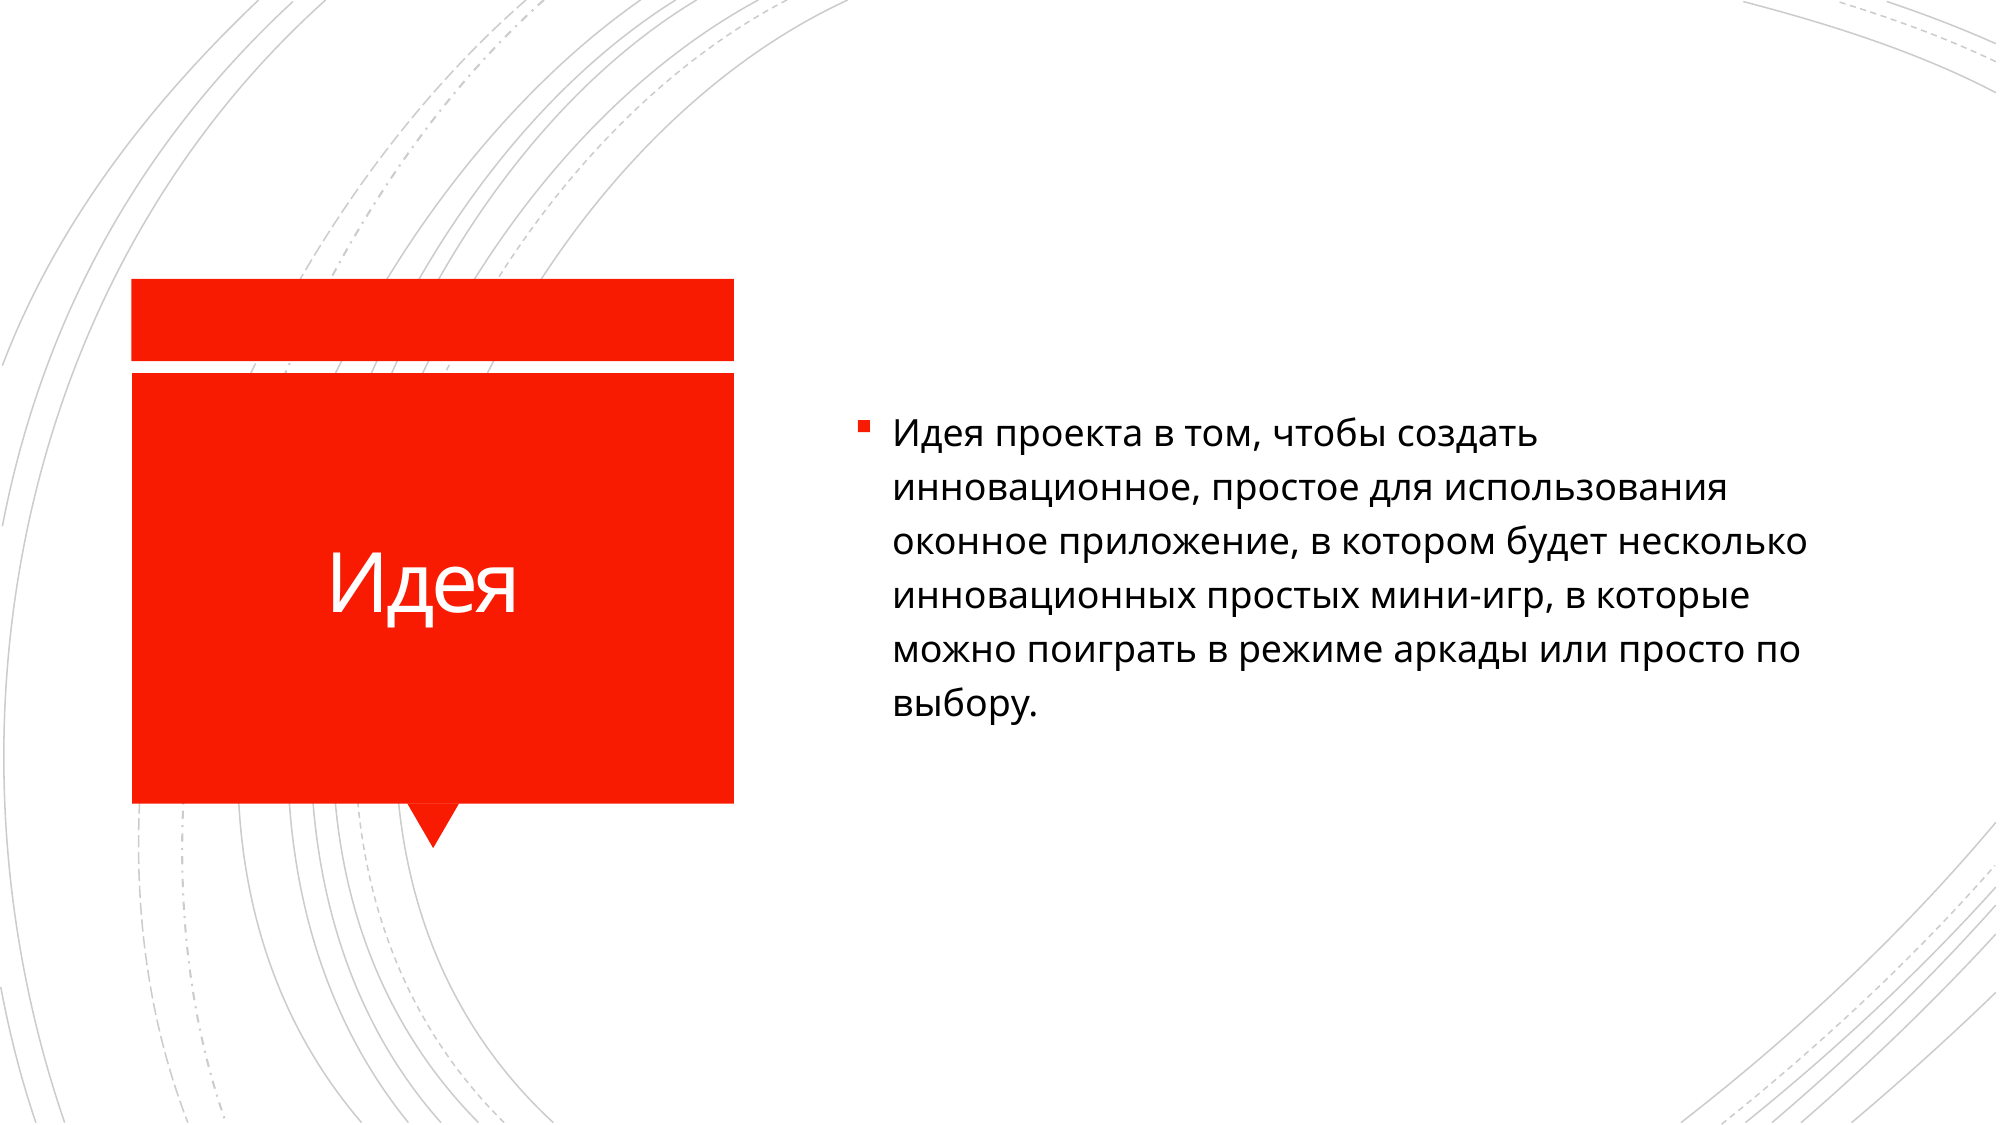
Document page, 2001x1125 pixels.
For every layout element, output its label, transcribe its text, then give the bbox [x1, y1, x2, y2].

list Идея проекта в том, чтобы создать инновационное, простое для использования оконное приложение, в котором будет несколько инновационных простых мини-игр, в которые можно поиграть в режиме аркады или просто по выбору. [839, 131, 1871, 993]
title Идея [145, 385, 720, 789]
